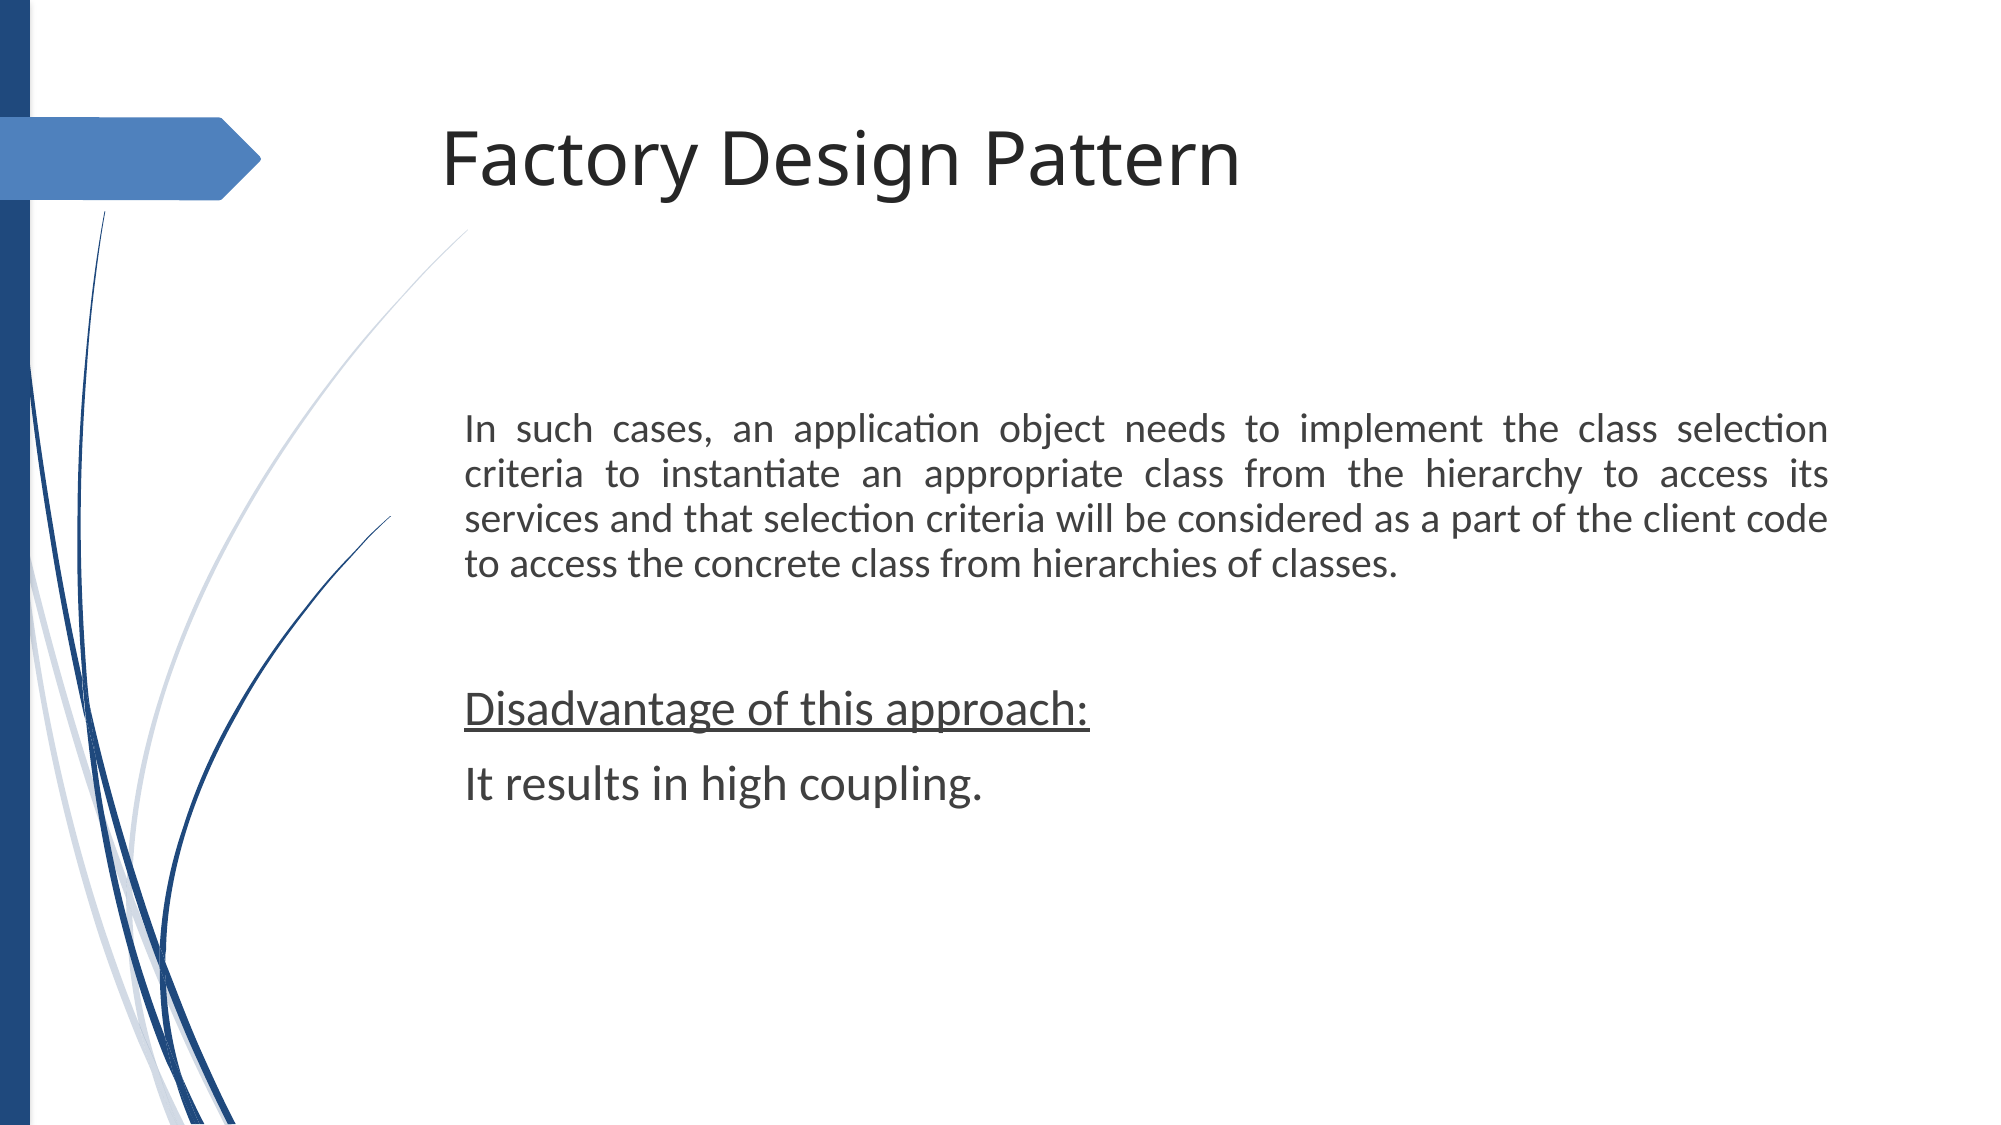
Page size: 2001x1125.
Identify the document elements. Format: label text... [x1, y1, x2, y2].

title Factory Design Pattern [425, 102, 1888, 313]
list In such cases, an application object needs to implement the class selection criteria to instantiate an appropriate class from the hierarchy to access its services and that selection criteria will be considered as a part of the client code to access the concrete class from hierarchies of classes. Disadvantage of this approach: It results in high coupling. [396, 398, 1845, 981]
